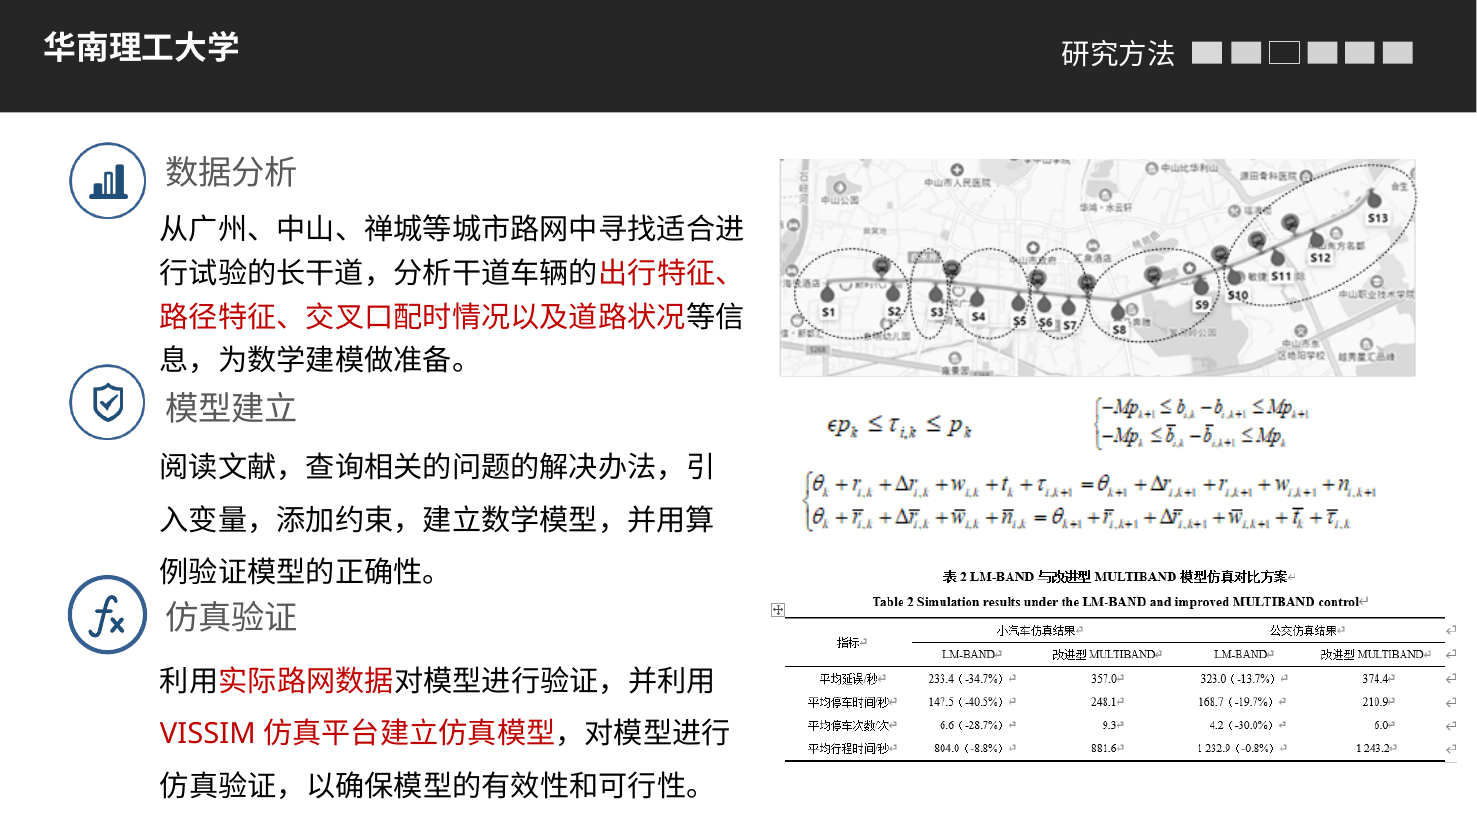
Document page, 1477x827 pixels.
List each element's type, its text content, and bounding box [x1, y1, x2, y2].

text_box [69, 576, 146, 653]
picture [1090, 393, 1315, 455]
picture [767, 565, 1457, 764]
text_box 从广州、中山、禅城等城市路网中寻找适合进行试验的长干道，分析干道车辆的出行特征、路径特征、交叉口配时情况以及道路状况等信息，为数学建模做准备。 [144, 194, 768, 384]
text_box 阅读文献，查询相关的问题的解决办法，引入变量，添加约束，建立数学模型，并用算例验证模型的正确性。 [144, 423, 747, 596]
text_box 模型建立 [151, 380, 482, 435]
text_box 数据分析 [150, 143, 361, 199]
picture [824, 406, 977, 446]
picture [798, 467, 1382, 539]
picture [69, 364, 146, 441]
picture [776, 159, 1418, 379]
text_box 仿真验证 [151, 588, 482, 637]
text_box 利用实际路网数据对模型进行验证，并利用VISSIM仿真平台建立仿真模型，对模型进行仿真验证，以确保模型的有效性和可行性。 [145, 637, 748, 810]
picture [69, 142, 146, 219]
